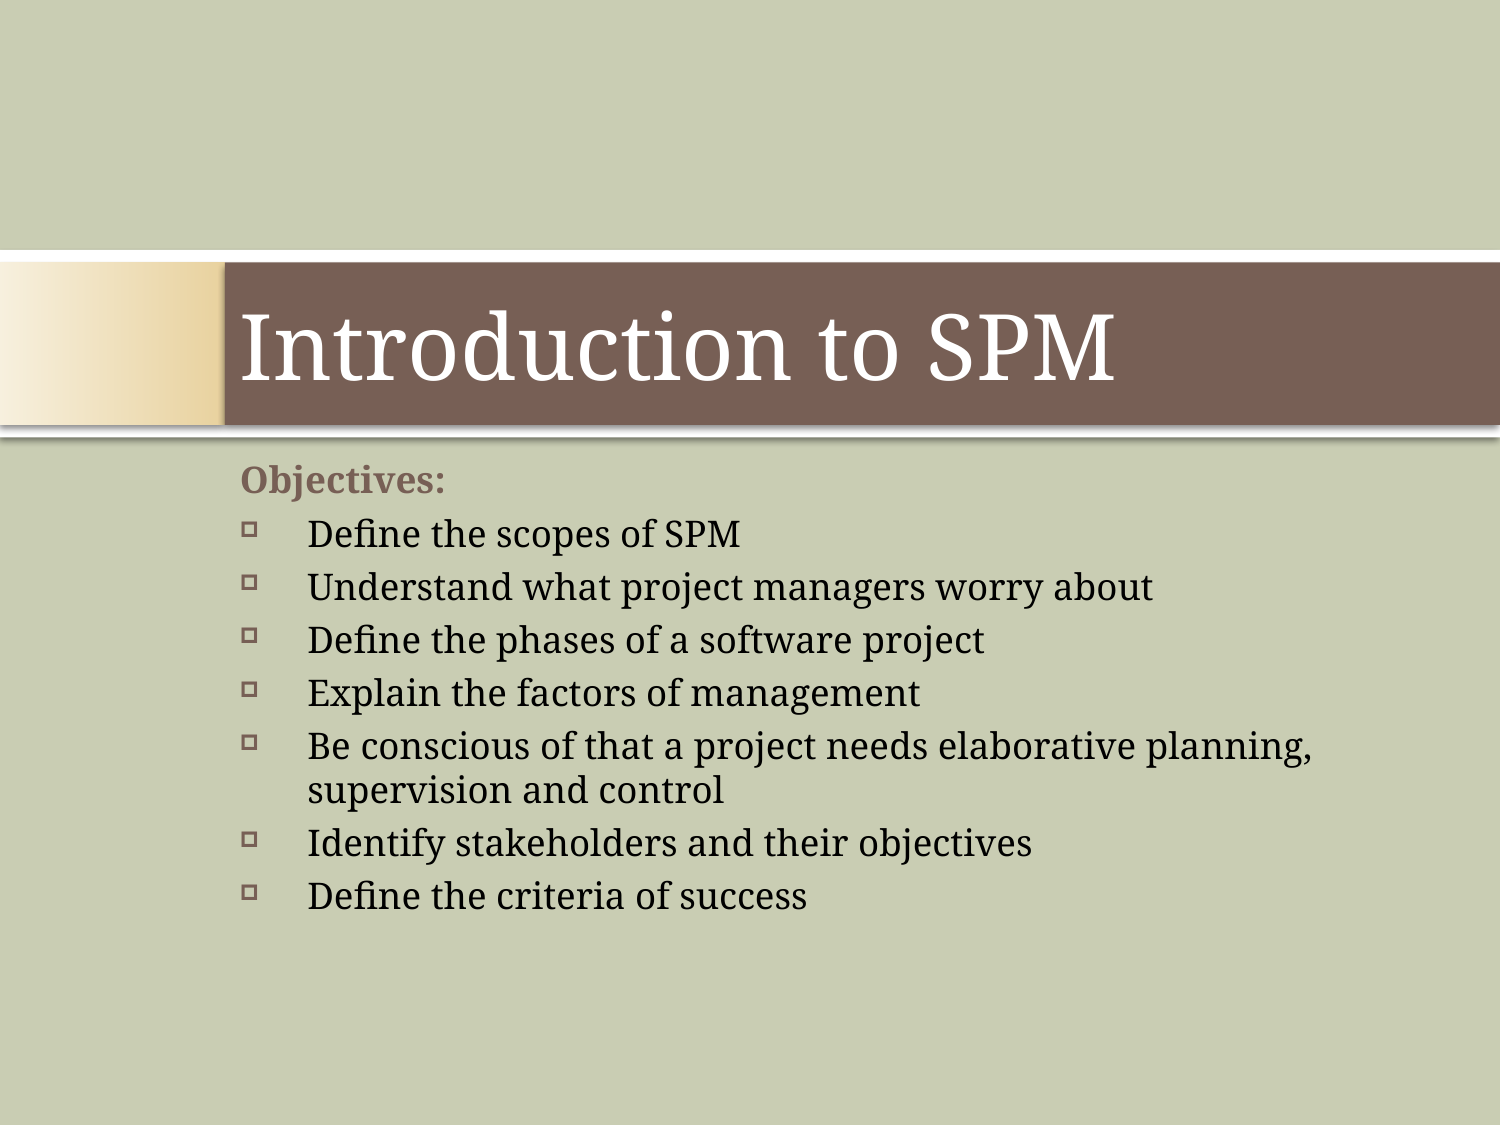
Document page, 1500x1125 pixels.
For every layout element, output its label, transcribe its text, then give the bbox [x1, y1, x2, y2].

list Objectives: Define the scopes of SPM Understand what project managers worry about Define the phases of a software project Explain the factors of management Be conscious of that a project needs elaborative planning, supervision and control Identify stakeholders and their objectives Define the criteria of success [225, 450, 1475, 929]
title Introduction to SPM [225, 262, 1475, 425]
